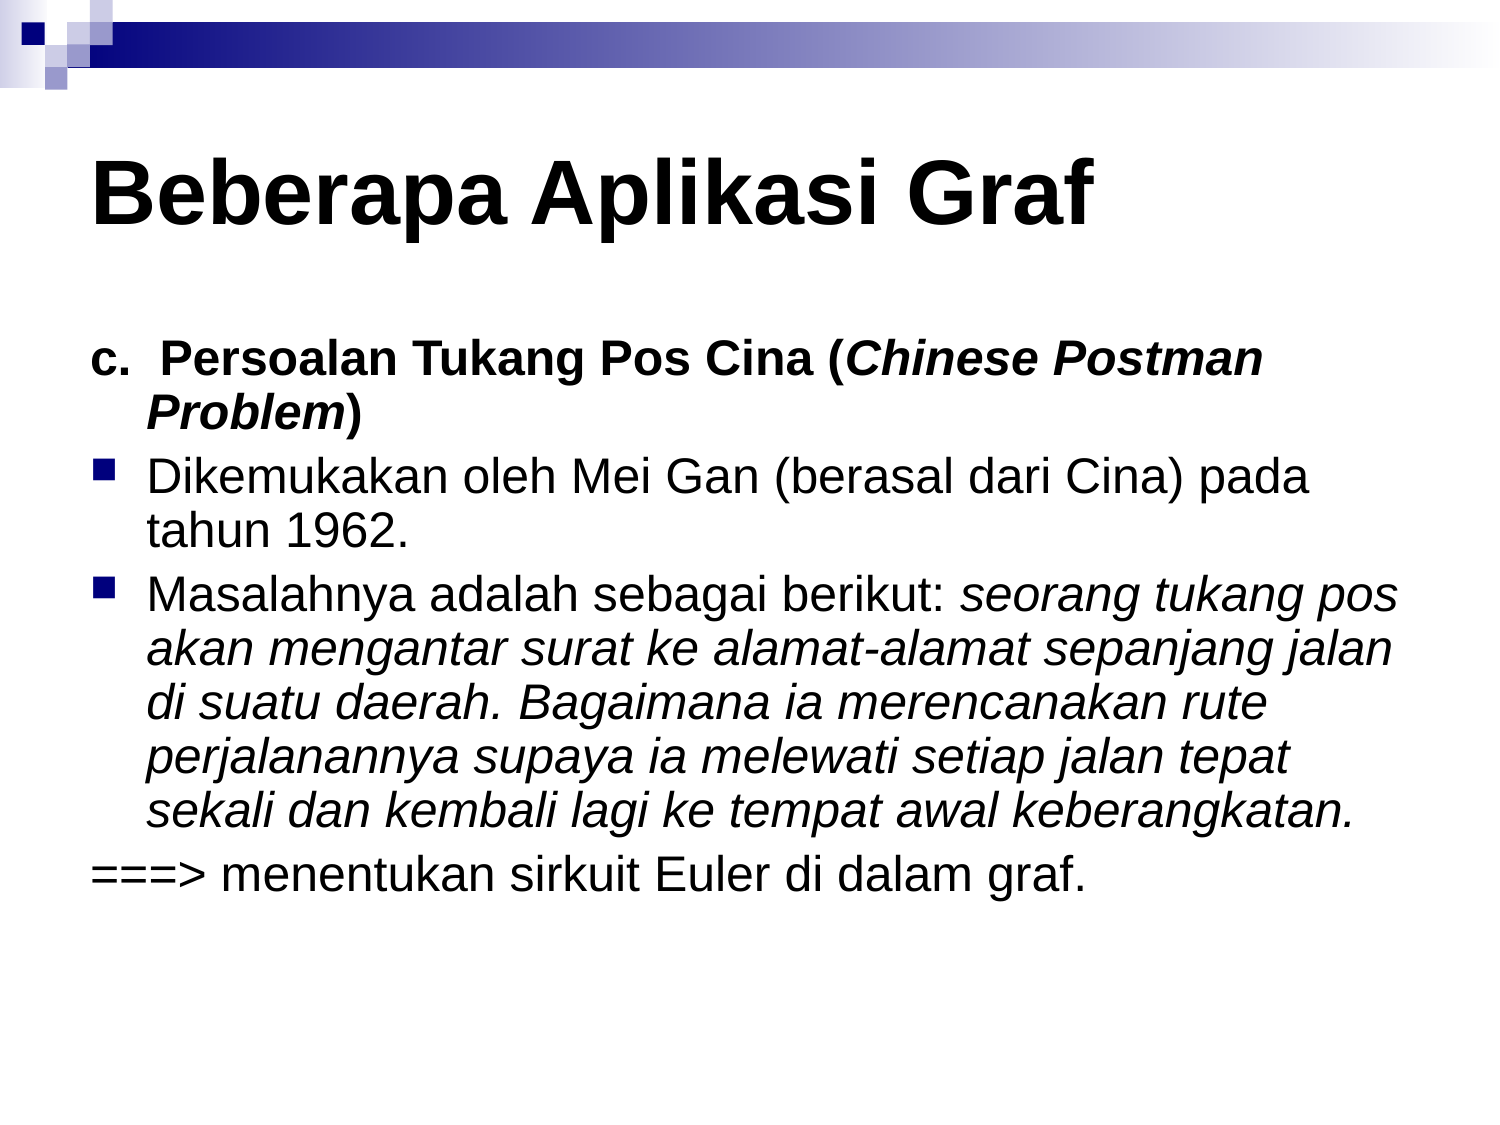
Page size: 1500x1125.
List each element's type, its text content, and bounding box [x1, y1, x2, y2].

list c. Persoalan Tukang Pos Cina (Chinese Postman Problem) Dikemukakan oleh Mei Gan (berasal dari Cina) pada tahun 1962. Masalahnya adalah sebagai berikut: seorang tukang pos akan mengantar surat ke alamat-alamat sepanjang jalan di suatu daerah. Bagaimana ia merencanakan rute perjalanannya supaya ia melewati setiap jalan tepat sekali dan kembali lagi ke tempat awal keberangkatan. ===> menentukan sirkuit Euler di dalam graf. [74, 324, 1426, 963]
title Beberapa Aplikasi Graf [74, 74, 1426, 301]
